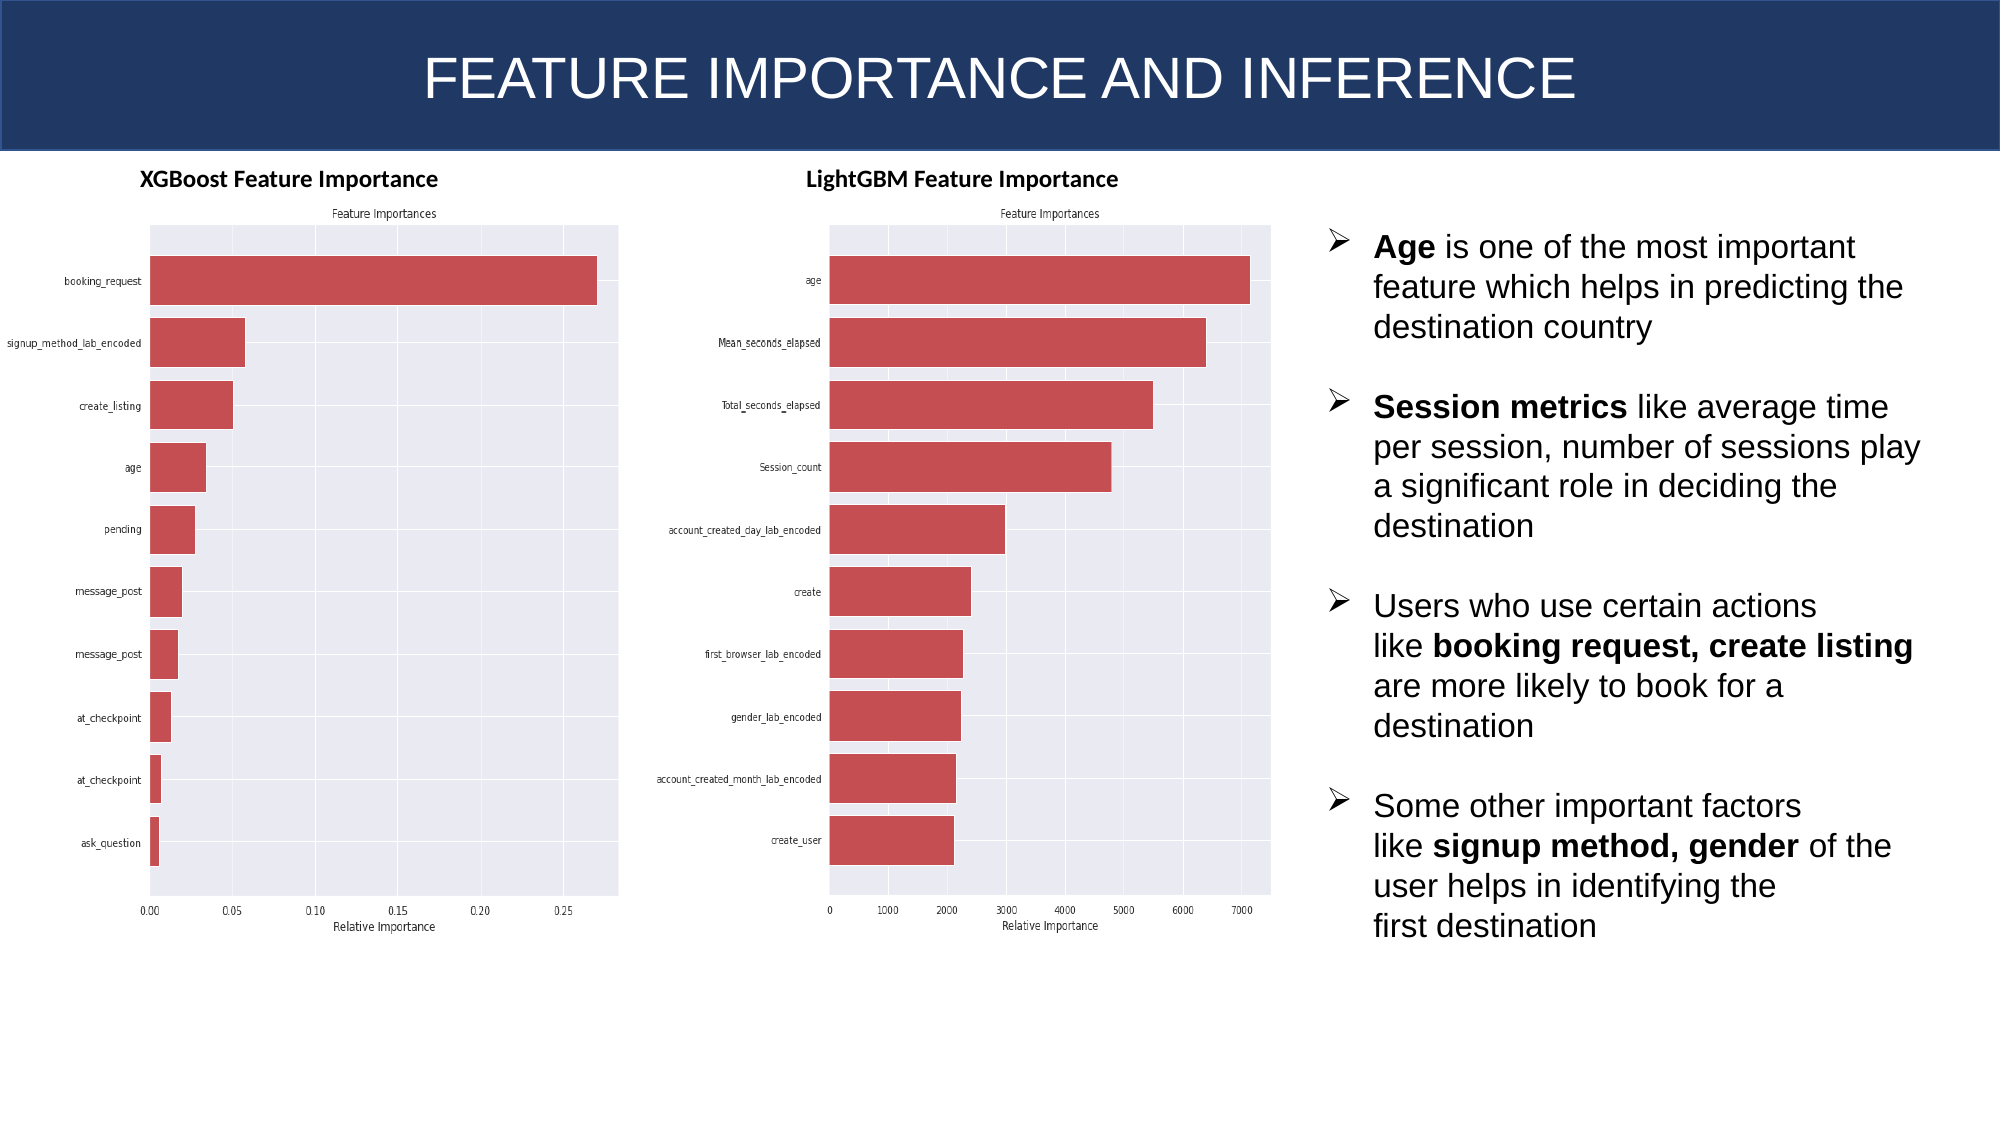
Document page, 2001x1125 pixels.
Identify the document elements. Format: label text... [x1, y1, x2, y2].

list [650, 200, 1276, 941]
text_box FEATURE IMPORTANCE AND INFERENCE [0, 0, 2000, 151]
text_box Age is one of the most important feature which helps in predicting the destination country Session metrics like average time per session, number of sessions play a significant role in deciding the destination Users who use certain actions like booking request, create listing are more likely to book for a destination Some other important factors like signup method, gender of the user helps in identifying the first destination [1311, 177, 1953, 1037]
text_box XGBoost Feature Importance [10, 154, 569, 200]
text_box LightGBM Feature Importance [703, 155, 1222, 200]
picture [0, 201, 624, 942]
